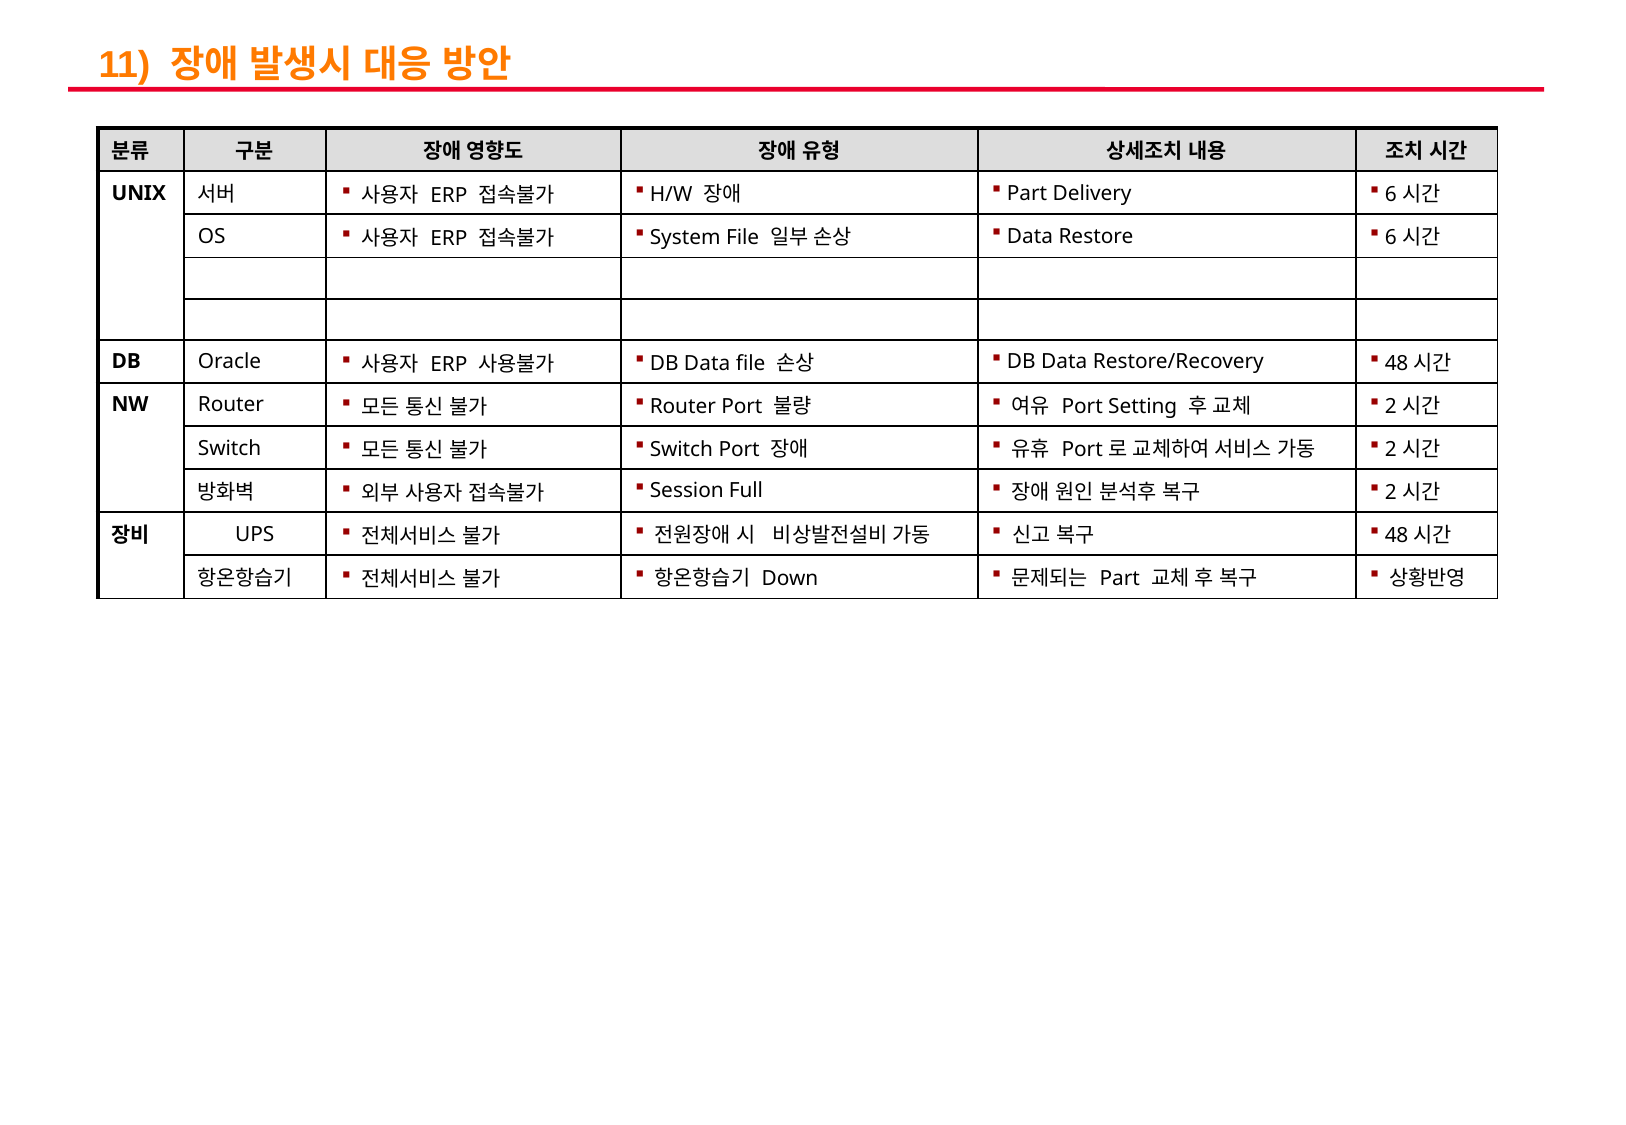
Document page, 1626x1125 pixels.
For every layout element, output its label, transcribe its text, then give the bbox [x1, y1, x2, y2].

table_header 구분 [185, 130, 325, 170]
table_cell [327, 258, 620, 298]
table_cell 2시간 [1357, 384, 1497, 425]
table_cell DB Data file 손상 [622, 341, 977, 382]
table_cell 사용자 ERP 접속불가 [327, 215, 620, 257]
table_header 조치 시간 [1357, 130, 1497, 170]
table_cell 모든 통신 불가 [327, 384, 620, 425]
table_cell [1357, 258, 1497, 298]
table_cell [1357, 300, 1497, 339]
title 11) 장애 발생시 대응 방안 [83, 37, 1564, 95]
table_cell 사용자 ERP 사용불가 [327, 341, 620, 382]
table_cell 장비 [100, 513, 183, 598]
table_cell [979, 300, 1355, 339]
table_header 상세조치 내용 [979, 130, 1355, 170]
table_cell [622, 258, 977, 298]
table_cell 전원장애 시 비상발전설비 가동 [622, 513, 977, 554]
table_cell Session Full [622, 470, 977, 511]
table_cell 여유 Port Setting 후 교체 [979, 384, 1355, 425]
table_cell 2시간 [1357, 427, 1497, 468]
table_cell 항온항습기 [185, 556, 325, 598]
table_cell [185, 258, 325, 298]
table_cell Router [185, 384, 325, 425]
table_cell 상황반영 [1357, 556, 1497, 598]
table_cell 장애 원인 분석후 복구 [979, 470, 1355, 511]
table_cell [979, 258, 1355, 298]
table_cell DB [100, 341, 183, 382]
table_cell Switch Port 장애 [622, 427, 977, 468]
table_cell Data Restore [979, 215, 1355, 257]
table_cell UPS [185, 513, 325, 554]
table_cell 6시간 [1357, 172, 1497, 213]
table_cell H/W 장애 [622, 172, 977, 213]
table_cell Part Delivery [979, 172, 1355, 213]
table_cell 서버 [185, 172, 325, 213]
table_header 분류 [100, 130, 183, 170]
table_cell 외부 사용자 접속불가 [327, 470, 620, 511]
table_header 장애 유형 [622, 130, 977, 170]
table_cell 신고 복구 [979, 513, 1355, 554]
table_cell 모든 통신 불가 [327, 427, 620, 468]
table_cell Oracle [185, 341, 325, 382]
table_cell 유휴 Port로 교체하여 서비스 가동 [979, 427, 1355, 468]
table_header 장애 영향도 [327, 130, 620, 170]
table_cell 2시간 [1357, 470, 1497, 511]
table_cell Switch [185, 427, 325, 468]
table_cell 항온항습기 Down [622, 556, 977, 598]
table_cell 문제되는 Part 교체 후 복구 [979, 556, 1355, 598]
table_cell DB Data Restore/Recovery [979, 341, 1355, 382]
table_cell 전체서비스 불가 [327, 513, 620, 554]
table_cell 48시간 [1357, 513, 1497, 554]
table_cell [622, 300, 977, 339]
table_cell NW [100, 384, 183, 511]
table_cell 6시간 [1357, 215, 1497, 257]
table_cell OS [185, 215, 325, 257]
table_cell [185, 300, 325, 339]
table_cell 전체서비스 불가 [327, 556, 620, 598]
table_cell UNIX [100, 172, 183, 339]
table_cell System File 일부 손상 [622, 215, 977, 257]
table_cell 48시간 [1357, 341, 1497, 382]
table_cell [327, 300, 620, 339]
table_cell 방화벽 [185, 470, 325, 511]
table_cell Router Port 불량 [622, 384, 977, 425]
table_cell 사용자 ERP 접속불가 [327, 172, 620, 213]
